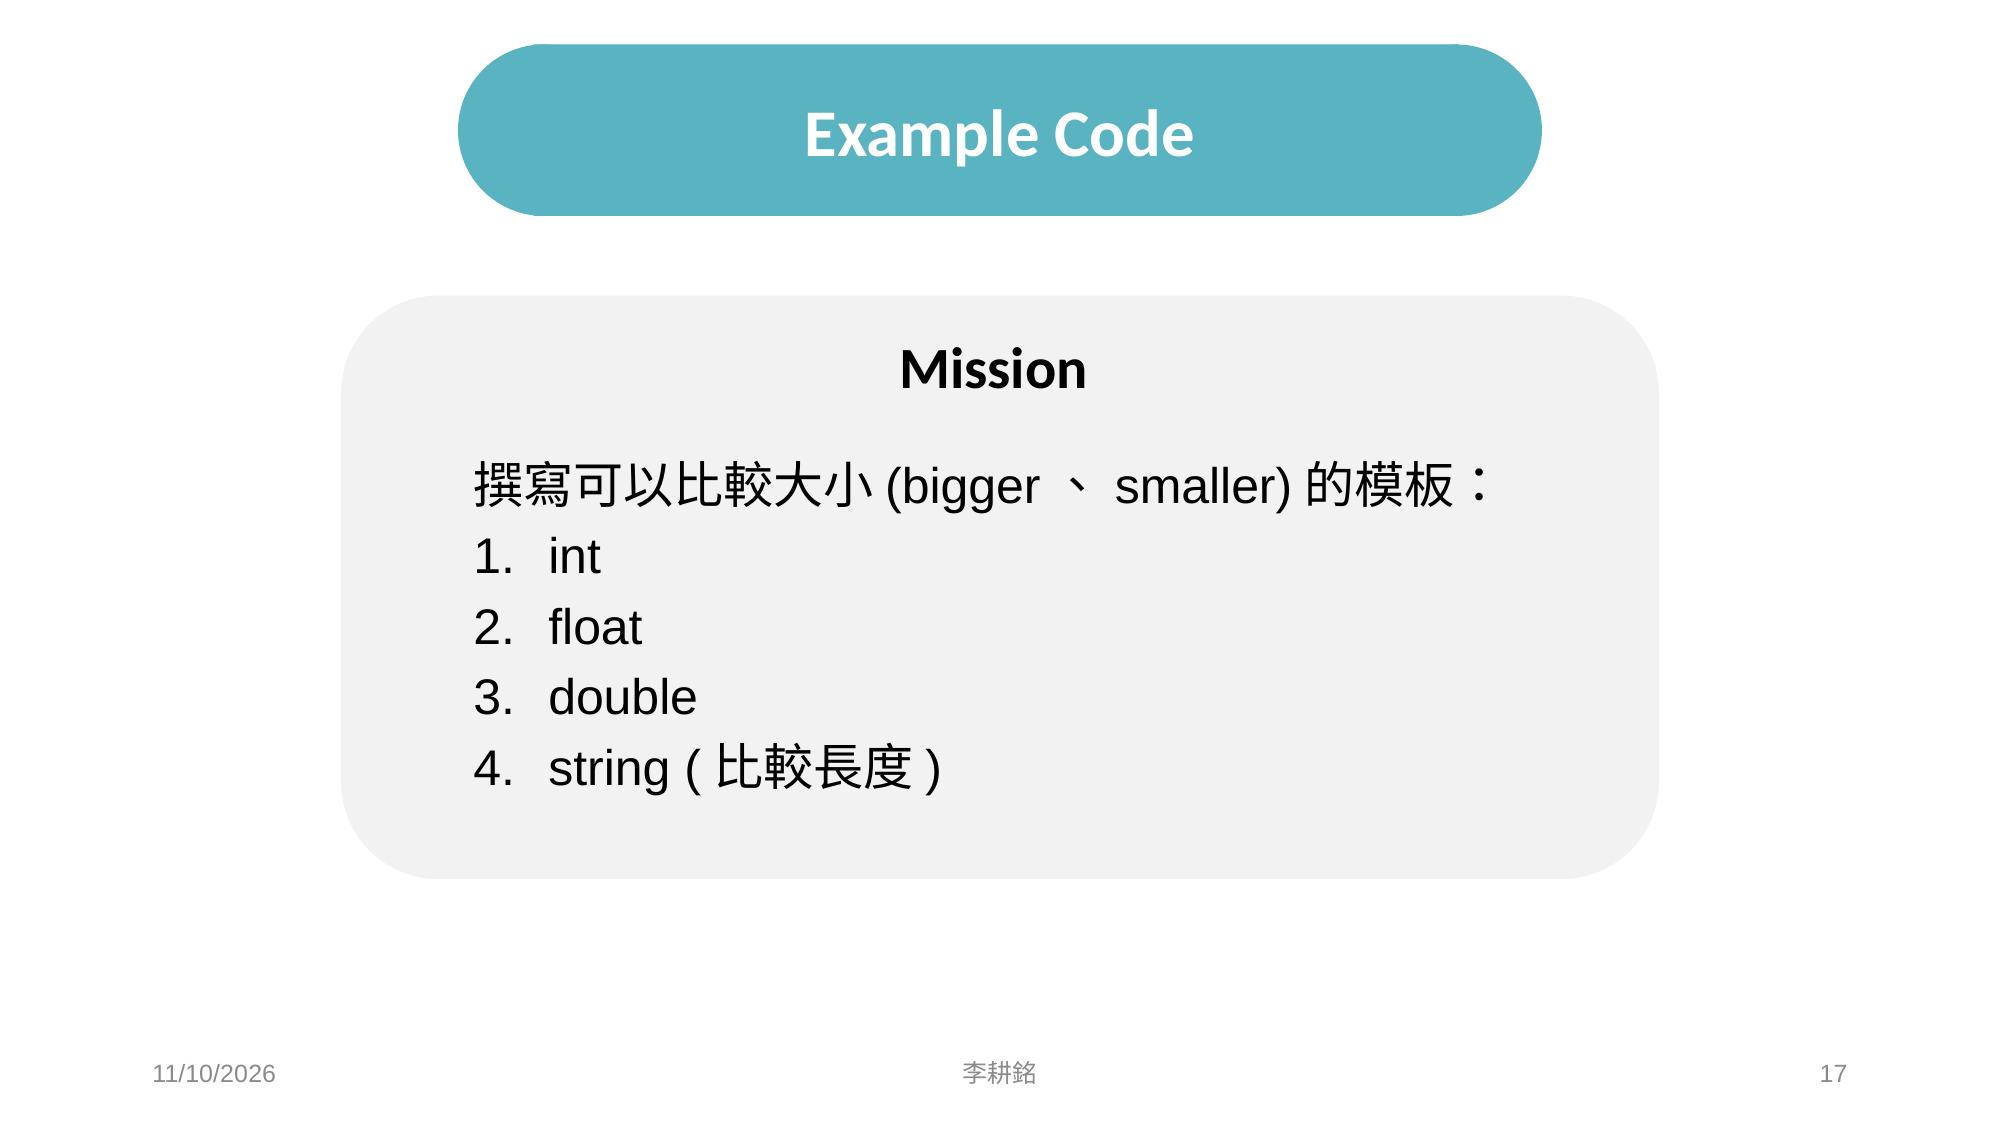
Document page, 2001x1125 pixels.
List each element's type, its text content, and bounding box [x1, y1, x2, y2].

footer 李耕銘 [662, 1042, 1338, 1103]
slide_number 17 [1412, 1042, 1863, 1103]
text_box Mission 撰寫可以比較大小(bigger、smaller)的模板： int float double string (比較長度) [383, 330, 1617, 749]
text_box [340, 294, 1660, 881]
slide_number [137, 1042, 588, 1103]
title Example Code [137, 44, 1863, 217]
